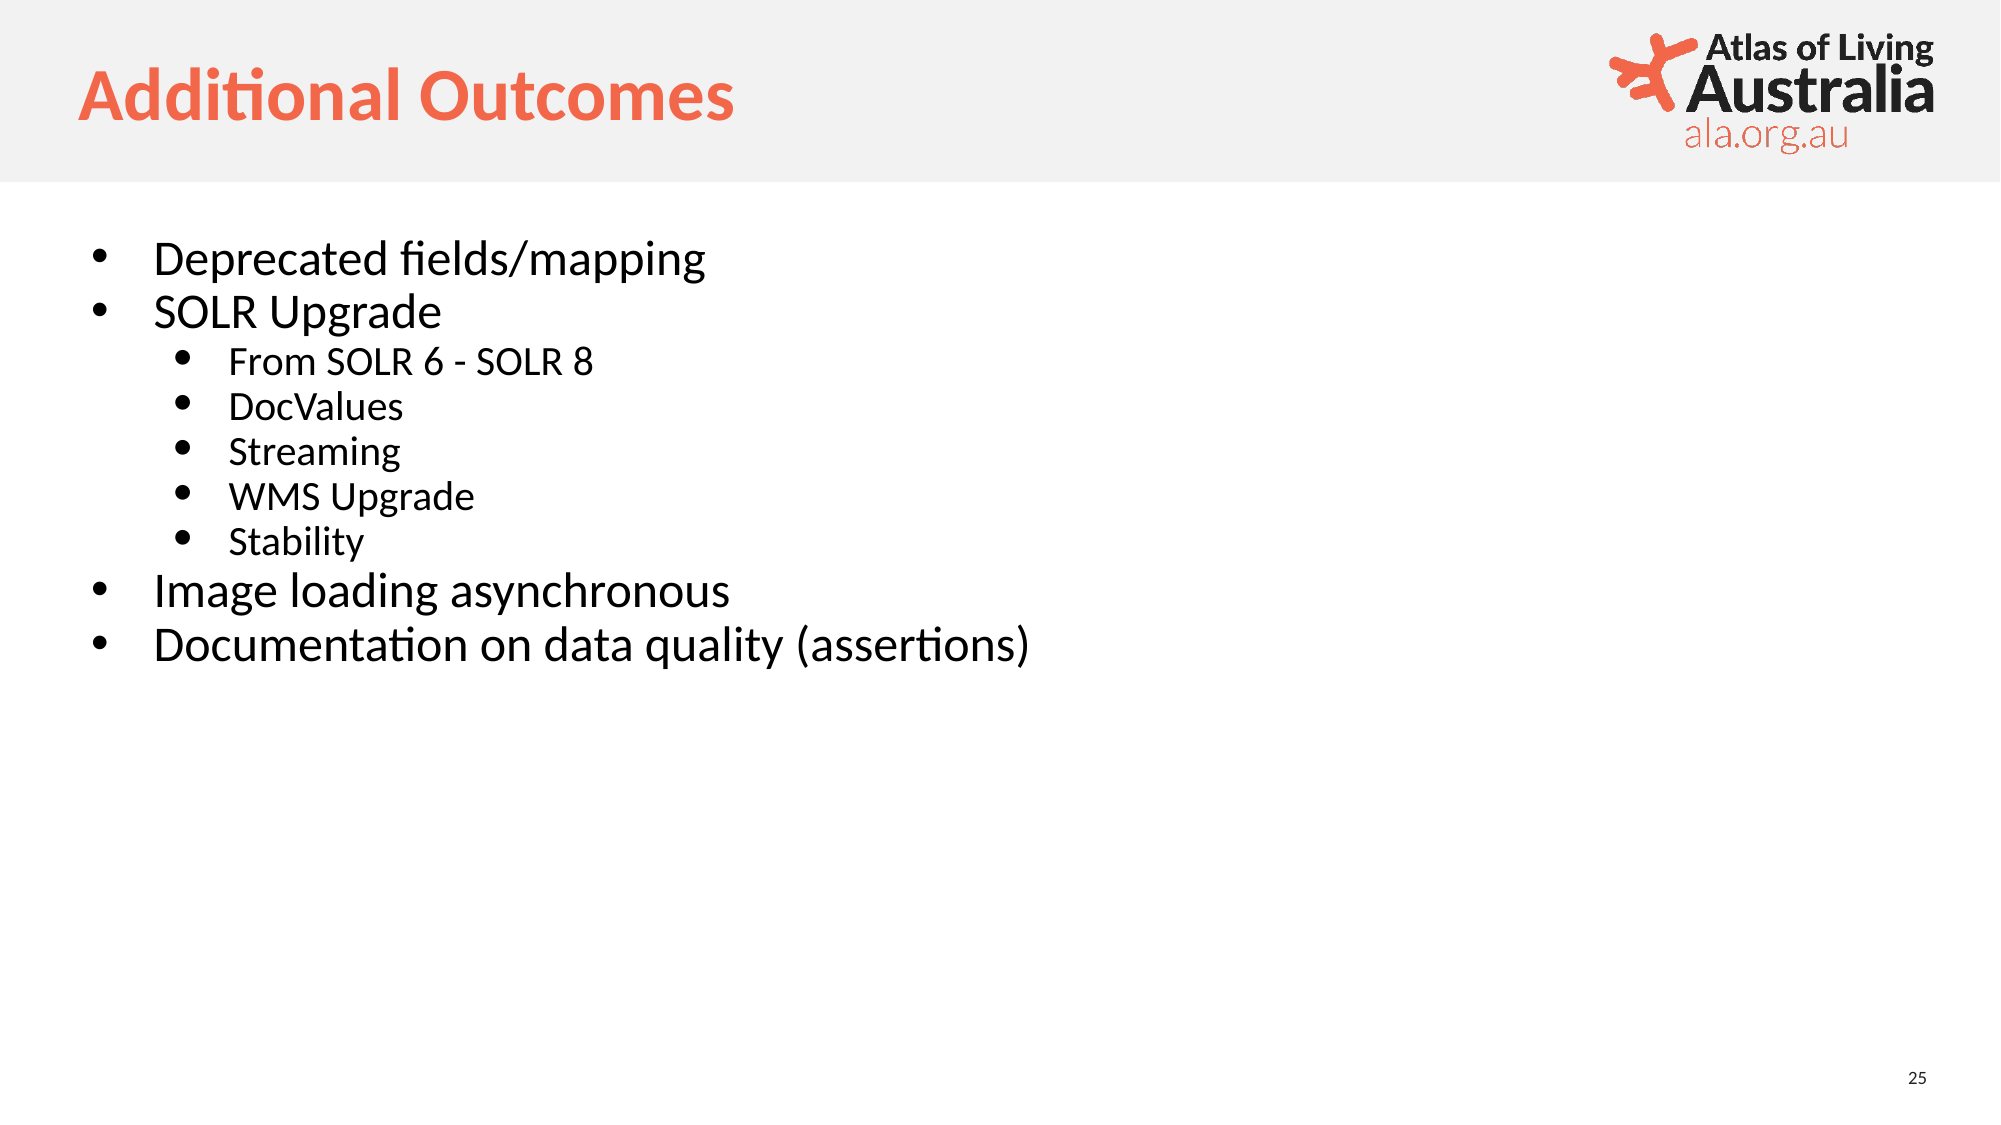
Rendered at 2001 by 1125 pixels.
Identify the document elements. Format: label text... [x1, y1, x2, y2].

list Deprecated fields/mapping SOLR Upgrade From SOLR 6 - SOLR 8 DocValues Streaming WMS Upgrade Stability Image loading asynchronous Documentation on data quality (assertions) [78, 231, 1930, 1021]
picture [1590, 14, 1952, 173]
title Additional Outcomes [78, 29, 1539, 153]
slide_number ‹#› [1866, 1058, 1932, 1096]
